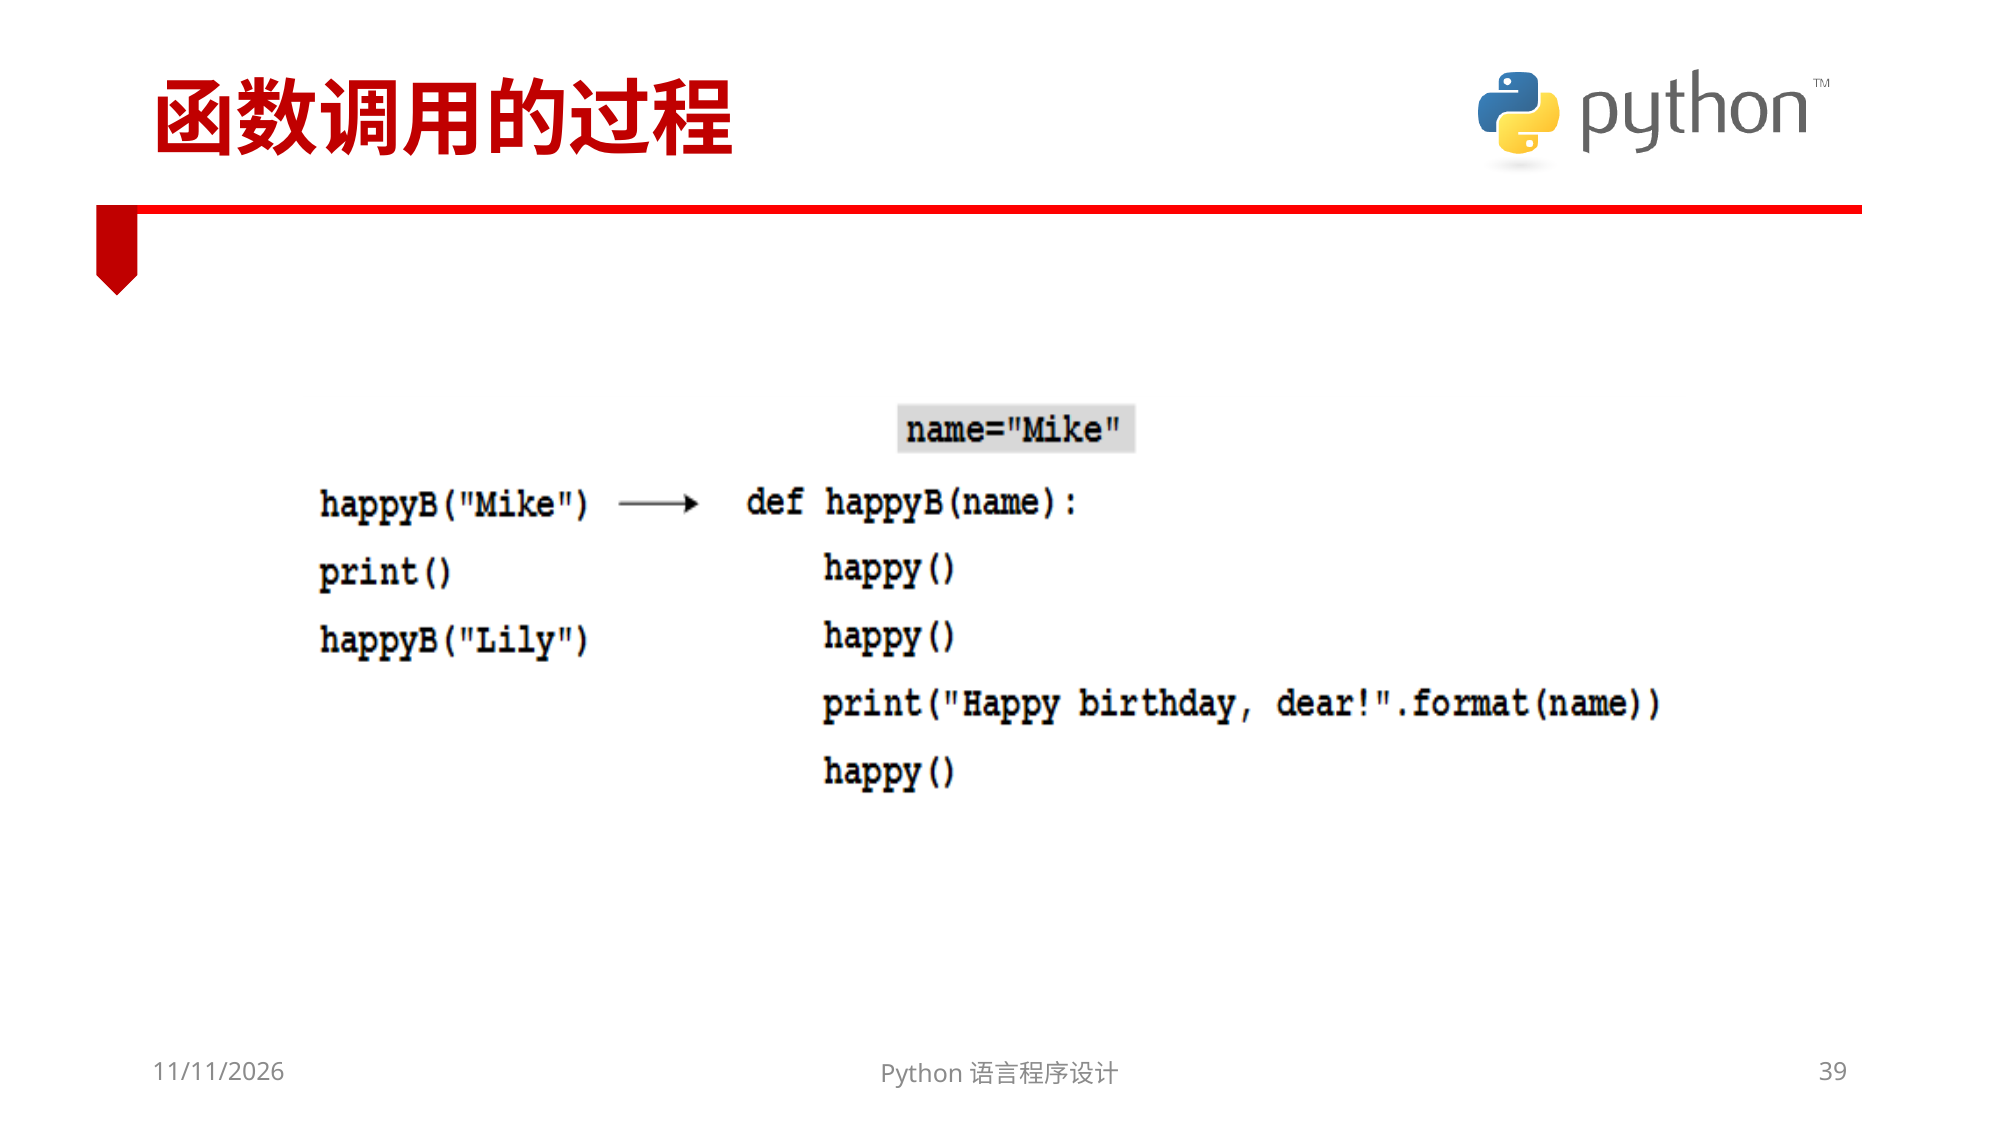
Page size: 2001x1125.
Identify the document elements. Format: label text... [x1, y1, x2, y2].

picture [303, 395, 1686, 818]
slide_number 39 [1412, 1042, 1863, 1103]
title 函数调用的过程 [137, 53, 1436, 191]
picture [1419, 47, 1863, 197]
footer Python语言程序设计 [662, 1042, 1338, 1103]
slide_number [137, 1042, 588, 1103]
